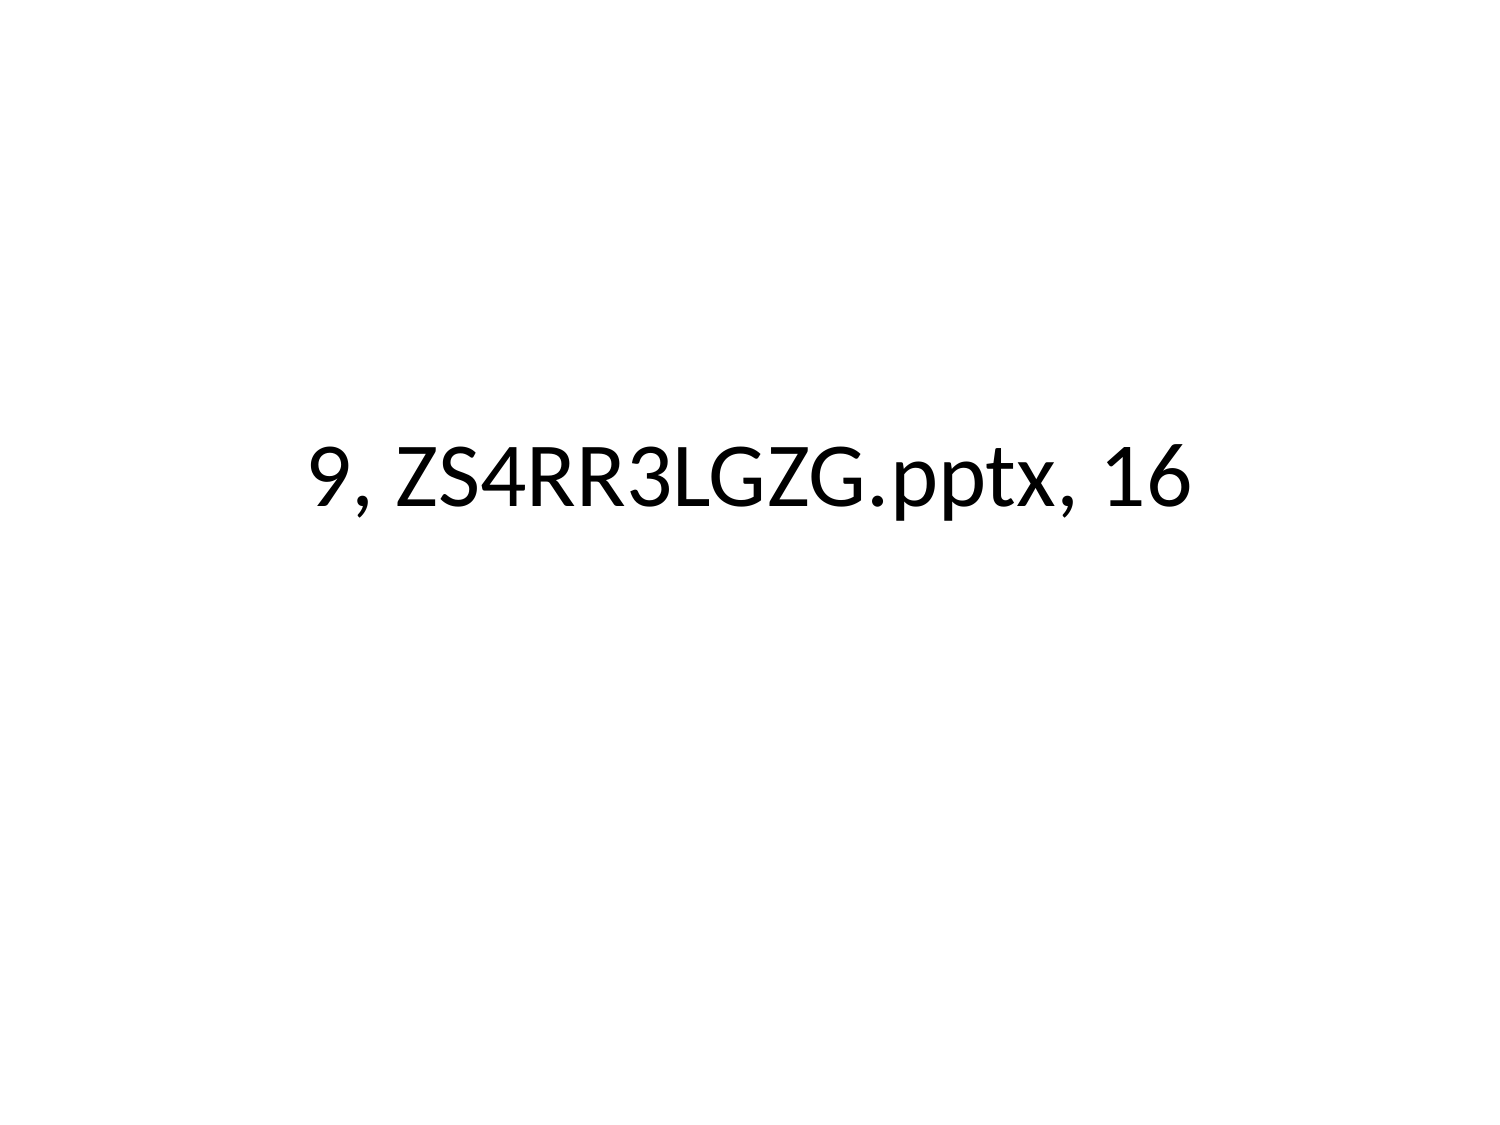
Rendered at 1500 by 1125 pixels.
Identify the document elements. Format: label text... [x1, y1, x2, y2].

title 9, ZS4RR3LGZG.pptx, 16 [112, 349, 1388, 591]
